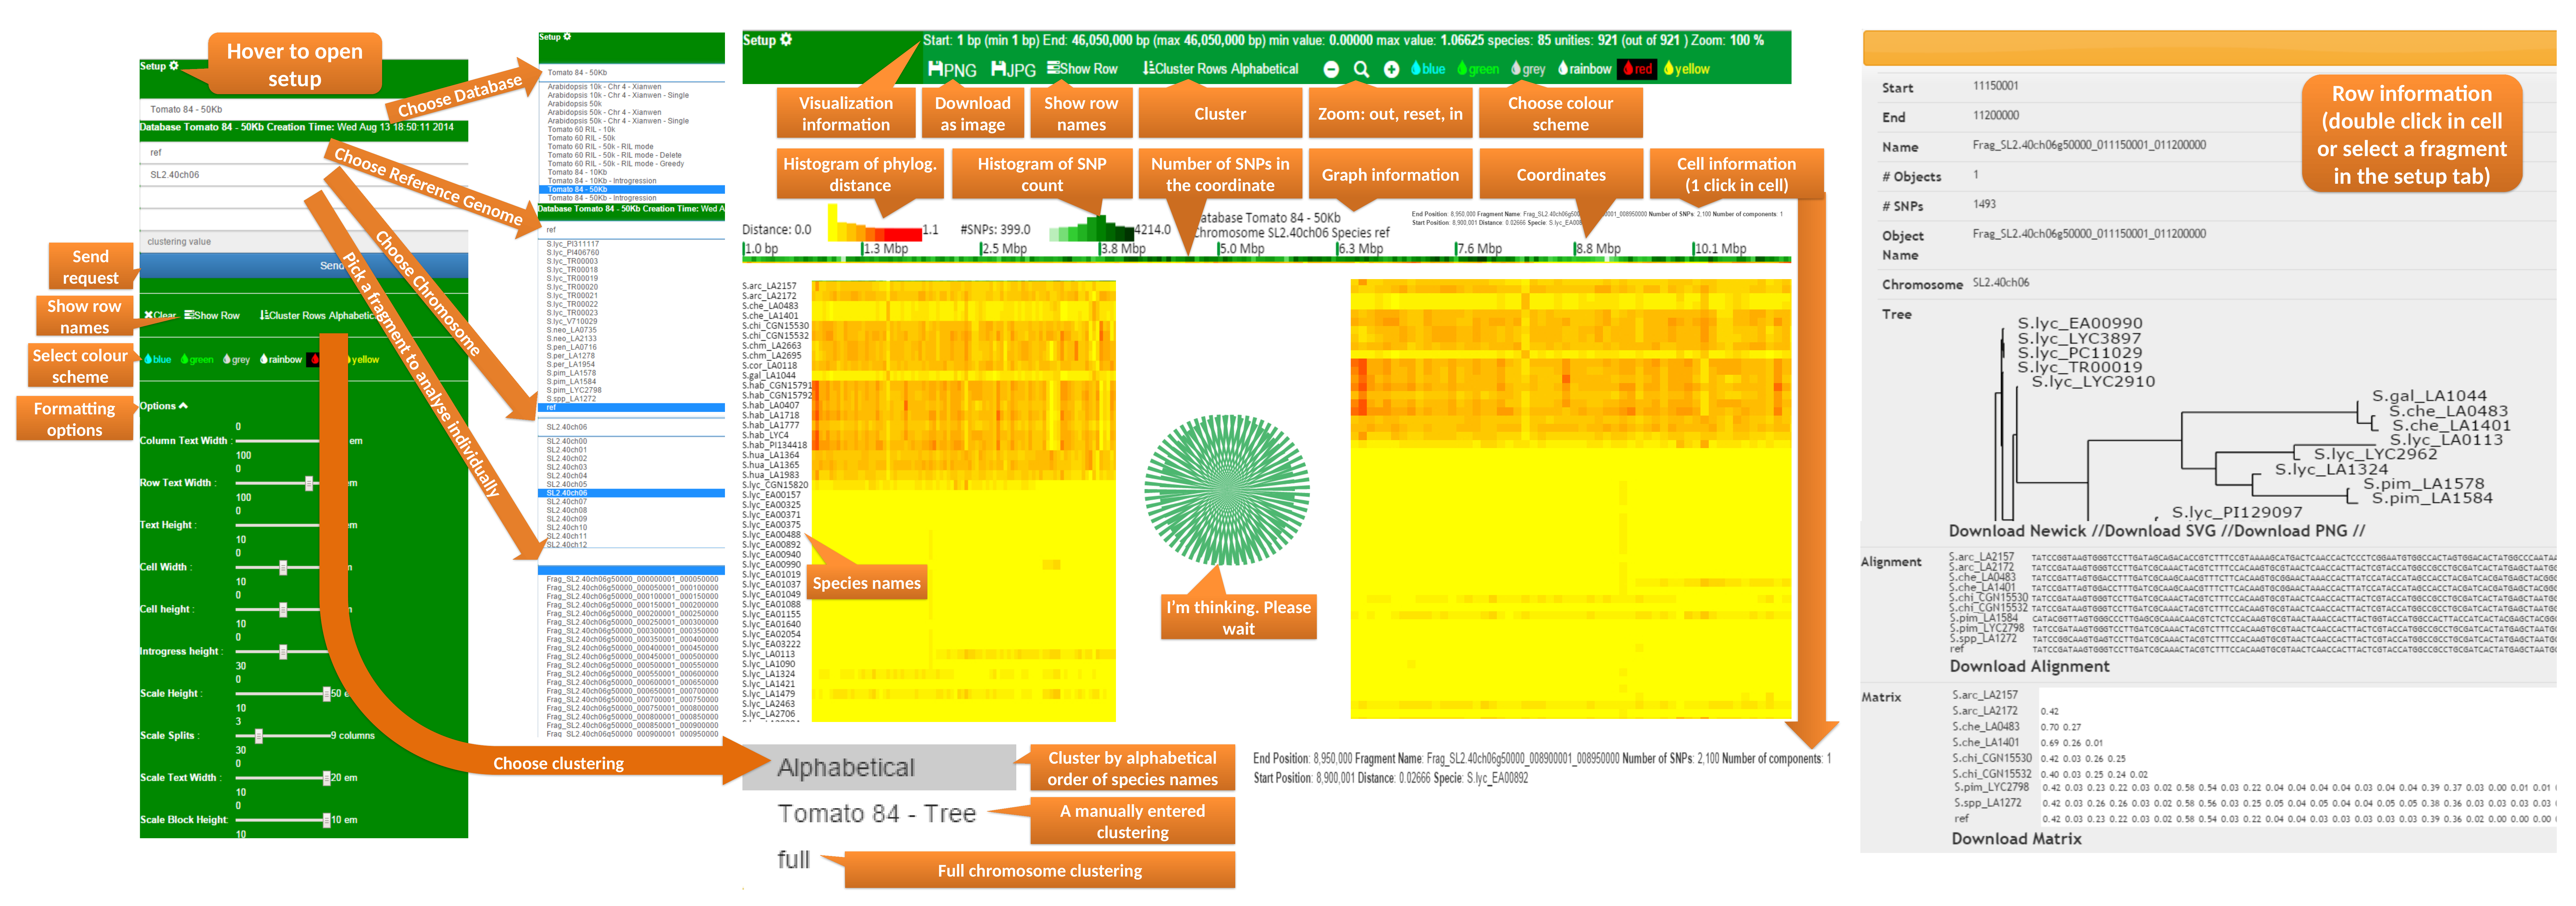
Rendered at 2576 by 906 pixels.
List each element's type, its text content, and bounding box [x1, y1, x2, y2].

text_box Cell information (1 click in cell) [1650, 148, 1824, 199]
text_box Download as image [922, 88, 1024, 138]
text_box Select colour scheme [28, 343, 137, 387]
text_box Send request [49, 243, 137, 289]
picture [742, 737, 1017, 890]
picture [538, 415, 725, 737]
text_box Zoom: out, reset, in [1309, 88, 1473, 138]
text_box Histogram of phylog. distance [777, 148, 944, 196]
picture [1351, 279, 1792, 719]
text_box Choose Reference Genome [471, 189, 536, 239]
picture [1127, 400, 1332, 589]
picture [538, 33, 725, 412]
text_box Number of SNPs in the coordinate [1139, 148, 1303, 196]
text_box Show row names [1031, 88, 1133, 138]
picture [742, 197, 1792, 263]
text_box Choose clustering [489, 749, 652, 775]
text_box Hover to open setup [208, 33, 382, 58]
text_box Full chromosome clustering [1018, 851, 1236, 888]
text_box [1784, 192, 1840, 750]
text_box A manually entered clustering [1018, 797, 1236, 844]
text_box Cluster [1139, 88, 1303, 138]
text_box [1860, 29, 2557, 853]
text_box Choose Database [471, 57, 537, 102]
text_box Cluster by alphabetical order of species names [1018, 744, 1236, 790]
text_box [140, 59, 469, 838]
text_box Show row names [36, 295, 137, 336]
text_box Coordinates [1480, 148, 1644, 196]
text_box Pick a fragment to analyse individually [471, 432, 536, 560]
text_box [471, 738, 741, 785]
text_box Graph information [1309, 148, 1473, 196]
text_box Formatting options [16, 396, 137, 440]
text_box Histogram of SNP count [952, 148, 1133, 196]
text_box Choose colour scheme [1479, 88, 1643, 138]
picture [1248, 750, 1840, 786]
text_box Visualization information [777, 88, 916, 138]
picture [742, 29, 1792, 84]
picture [742, 280, 1116, 722]
text_box Choose Chromosome [471, 326, 536, 421]
text_box I’m thinking. Please wait [1161, 592, 1317, 639]
